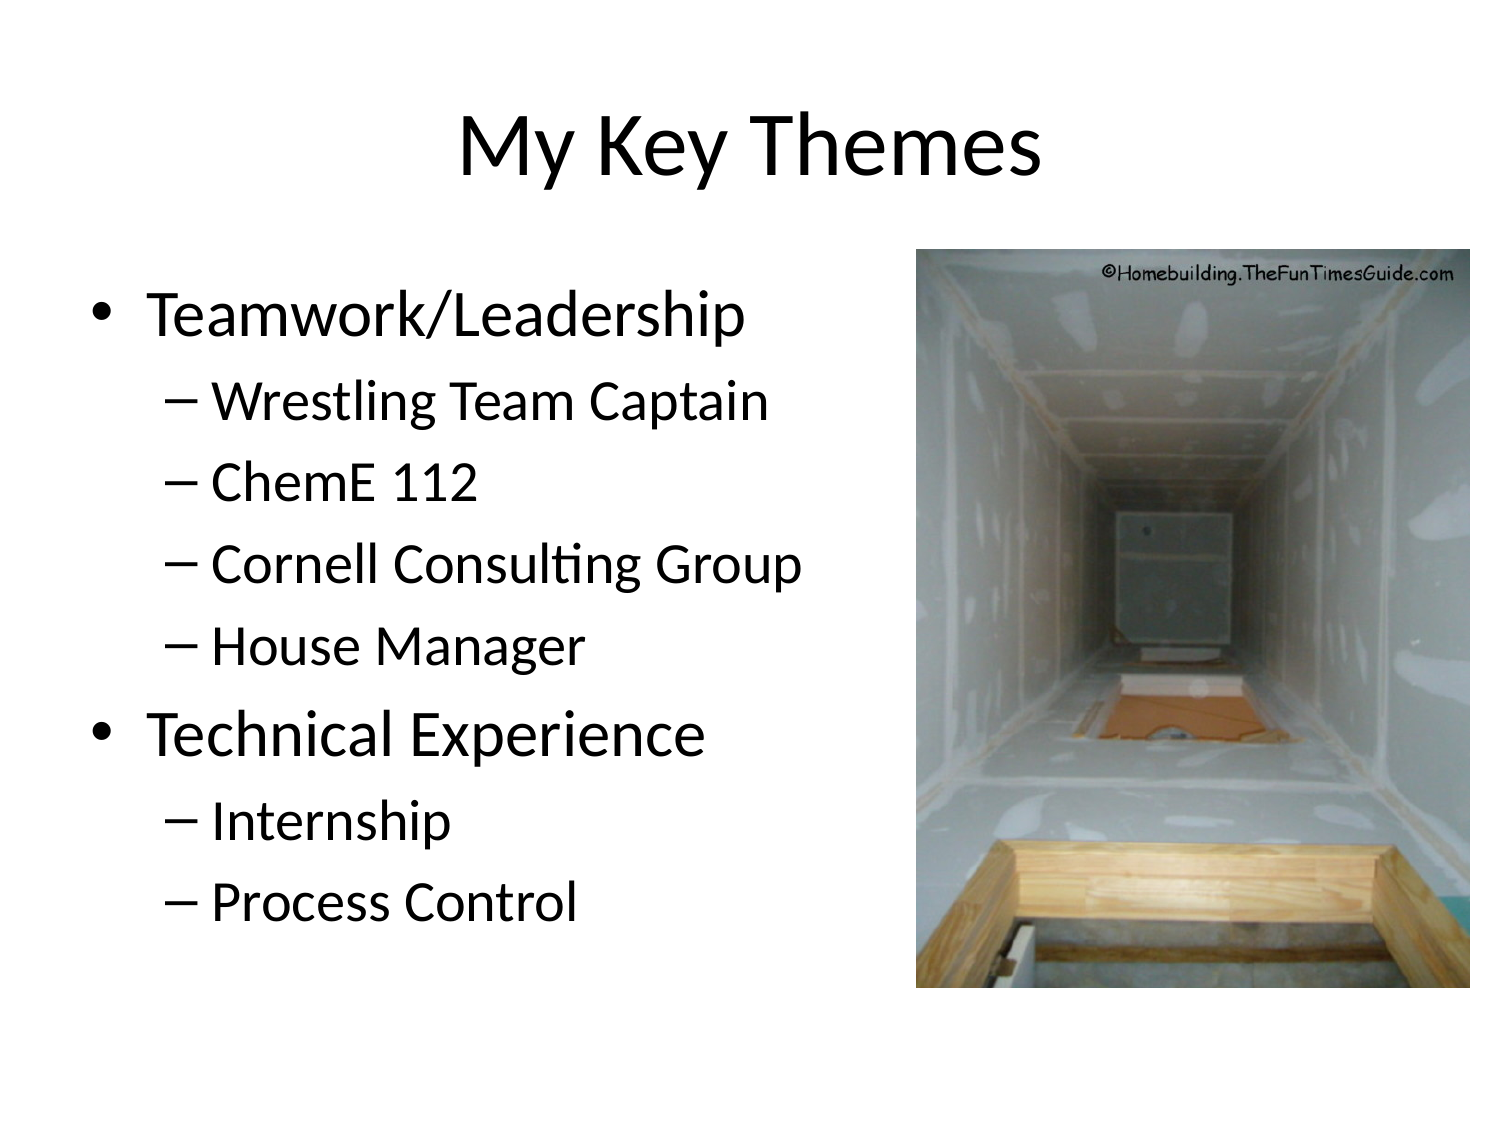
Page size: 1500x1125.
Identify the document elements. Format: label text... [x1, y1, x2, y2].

title My Key Themes [75, 45, 1425, 233]
list Teamwork/Leadership Wrestling Team Captain ChemE 112 Cornell Consulting Group House Manager Technical Experience Internship Process Control [75, 262, 1425, 1005]
picture [916, 249, 1470, 988]
